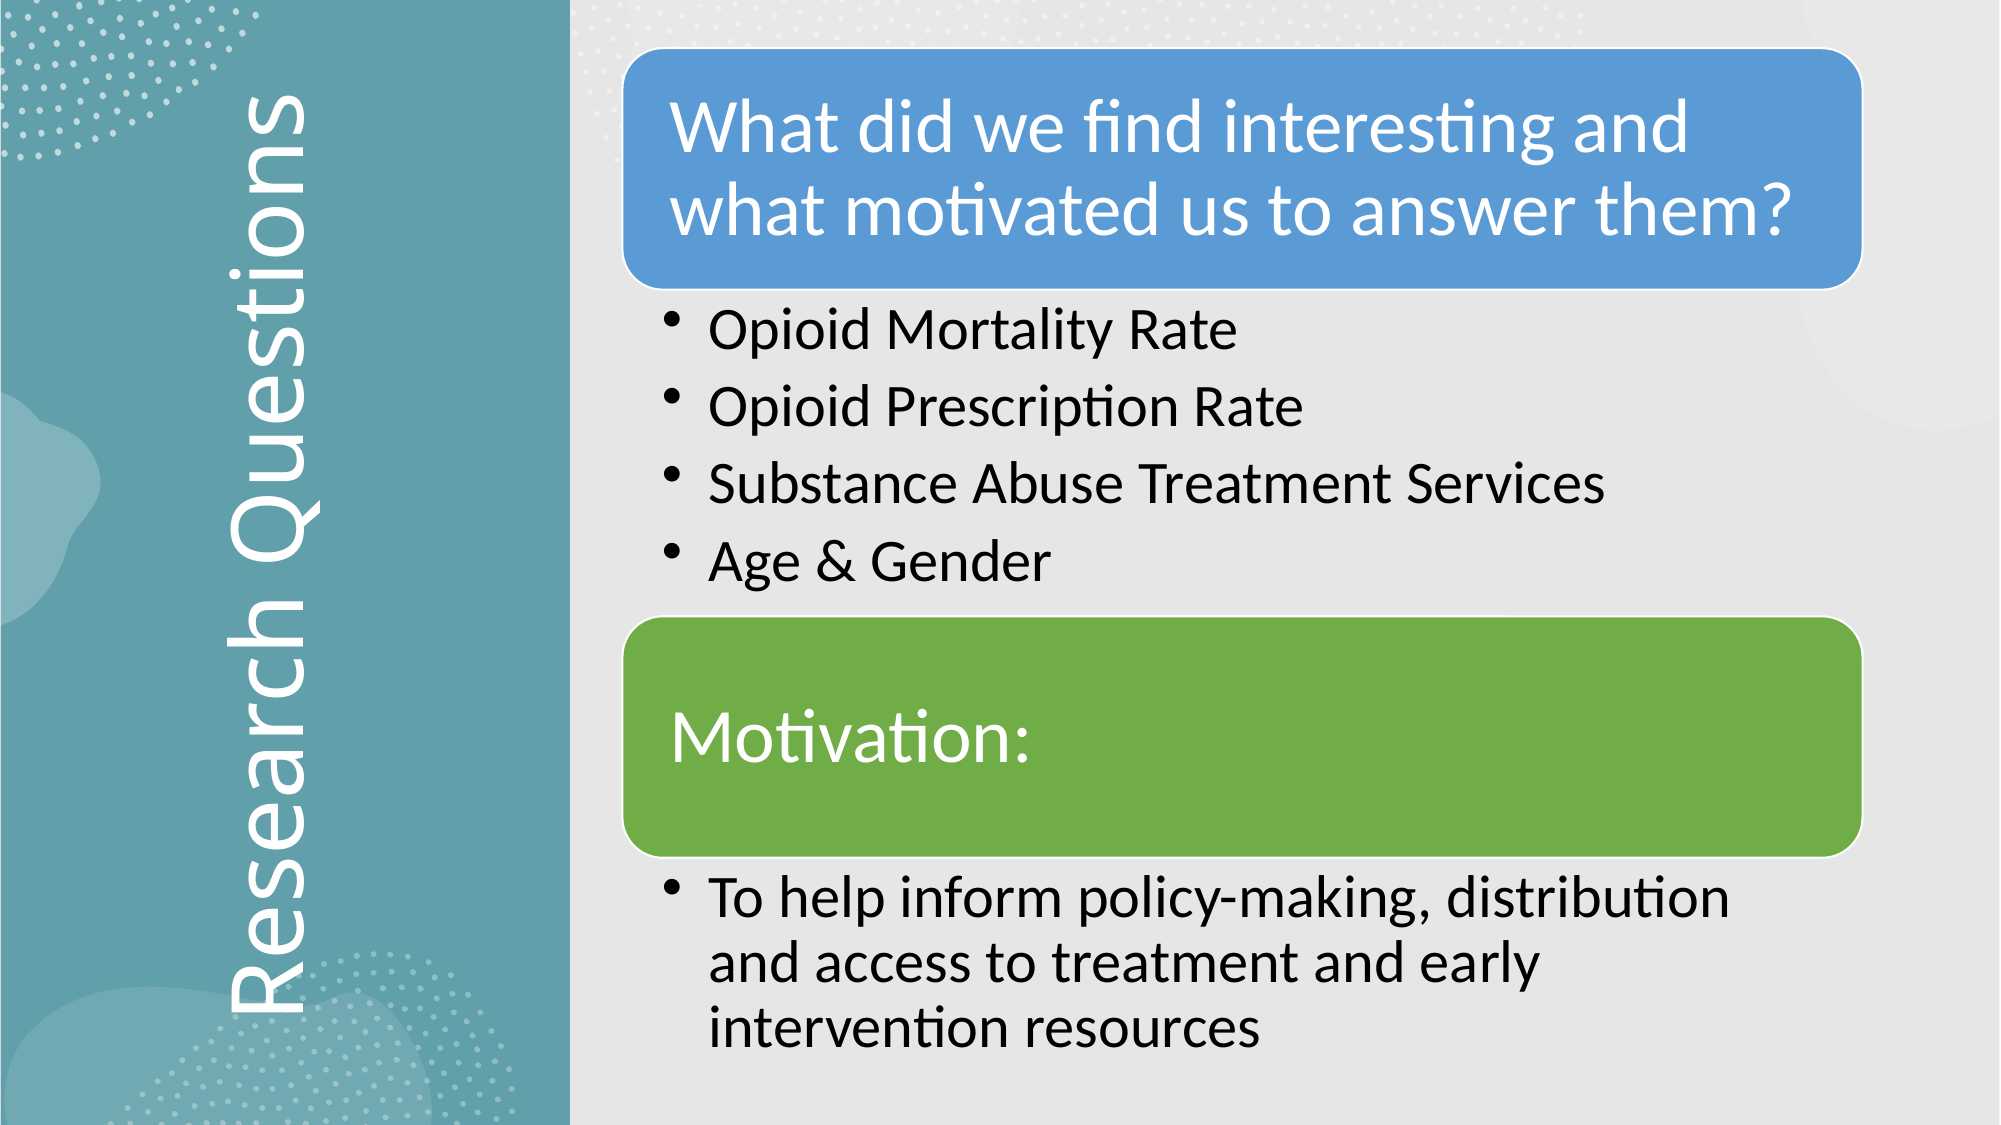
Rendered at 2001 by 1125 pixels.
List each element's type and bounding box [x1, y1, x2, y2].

list [622, 47, 1863, 1079]
text_box [0, 0, 2000, 1125]
